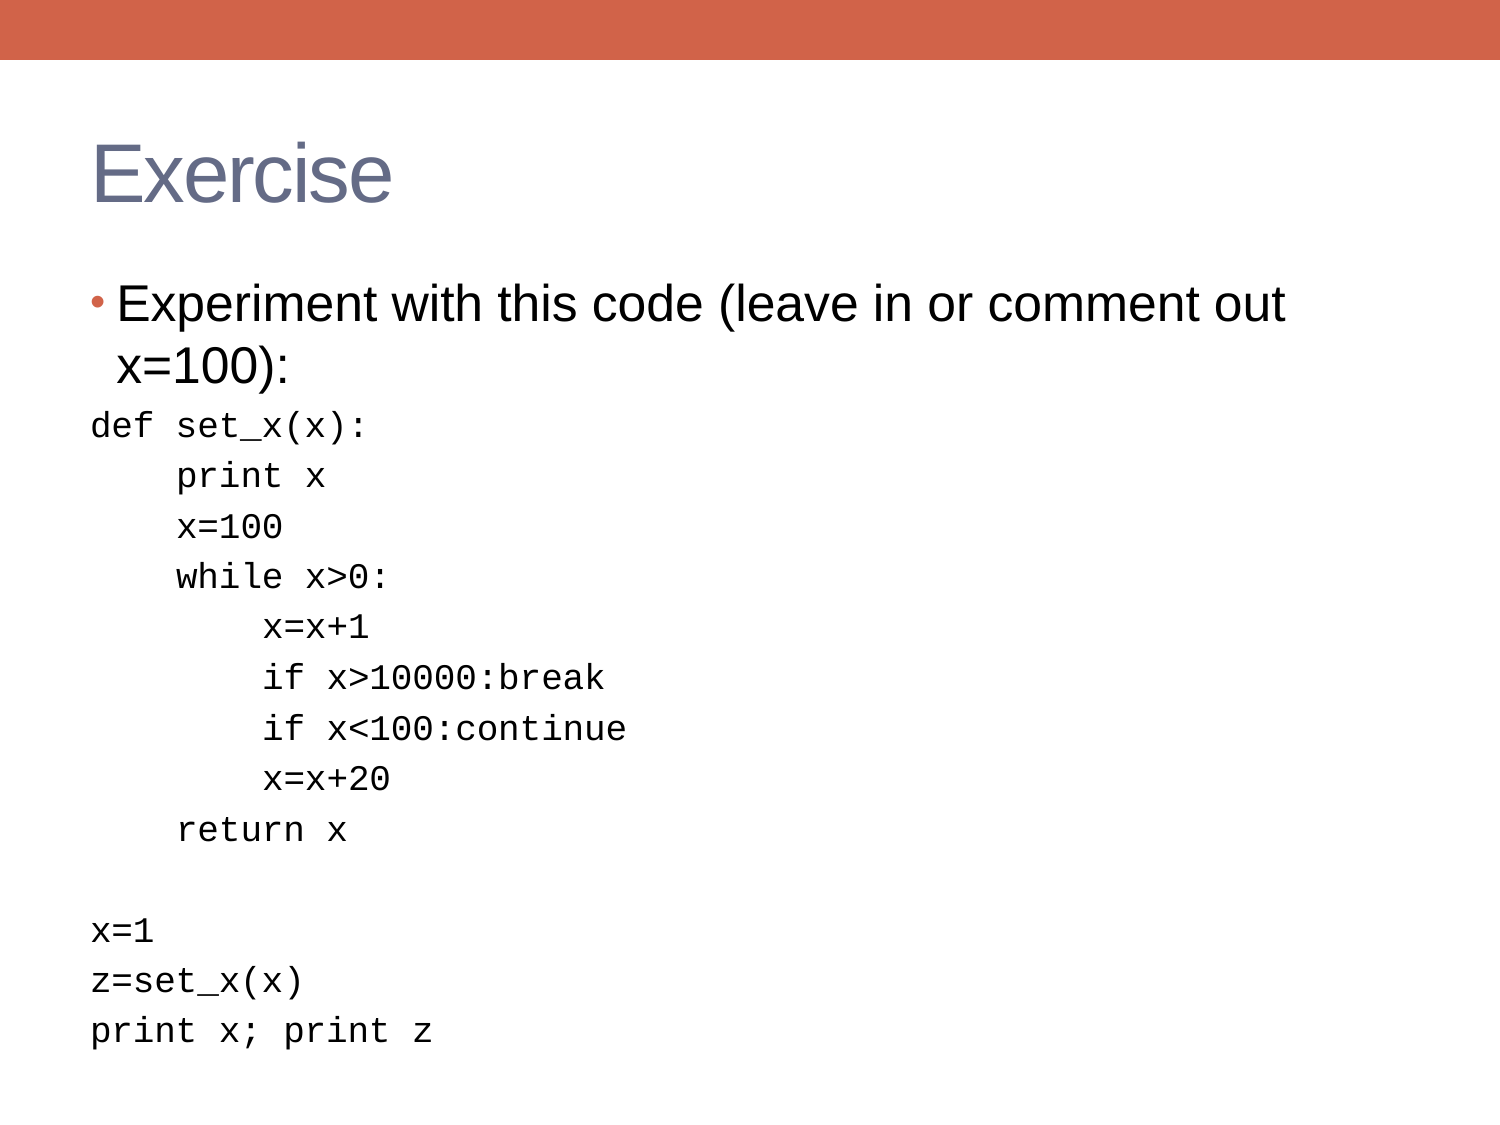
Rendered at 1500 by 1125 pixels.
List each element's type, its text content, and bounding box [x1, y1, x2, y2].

list Experiment with this code (leave in or comment out x=100): def set_x(x): print x x=100 while x>0: x=x+1 if x>10000:break if x<100:continue x=x+20 return x x=1 z=set_x(x) print x; print z [75, 262, 1425, 1063]
title Exercise [75, 87, 1425, 250]
